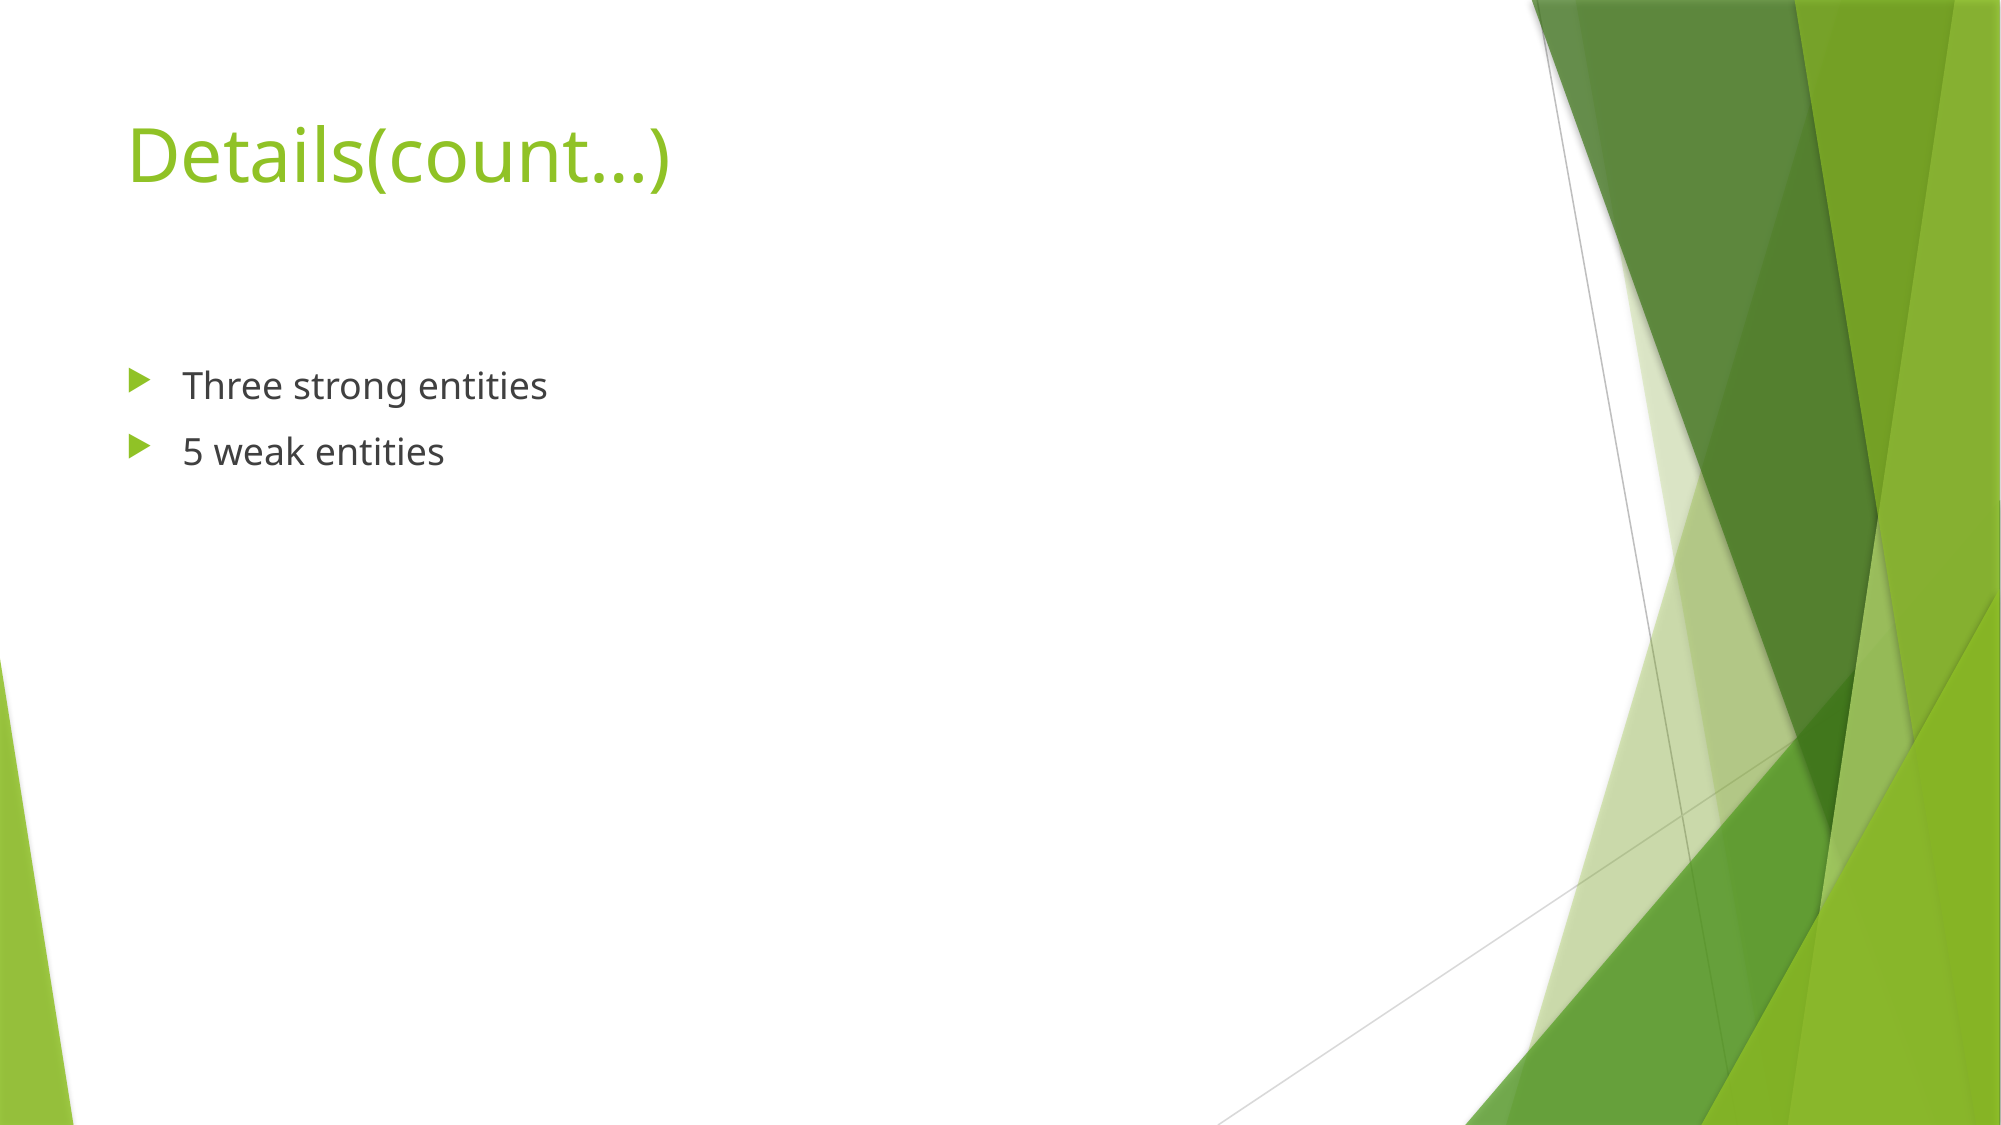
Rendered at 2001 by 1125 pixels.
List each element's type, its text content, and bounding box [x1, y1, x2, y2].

title Details(count…) [111, 99, 1522, 317]
list Three strong entities 5 weak entities [111, 354, 1522, 992]
